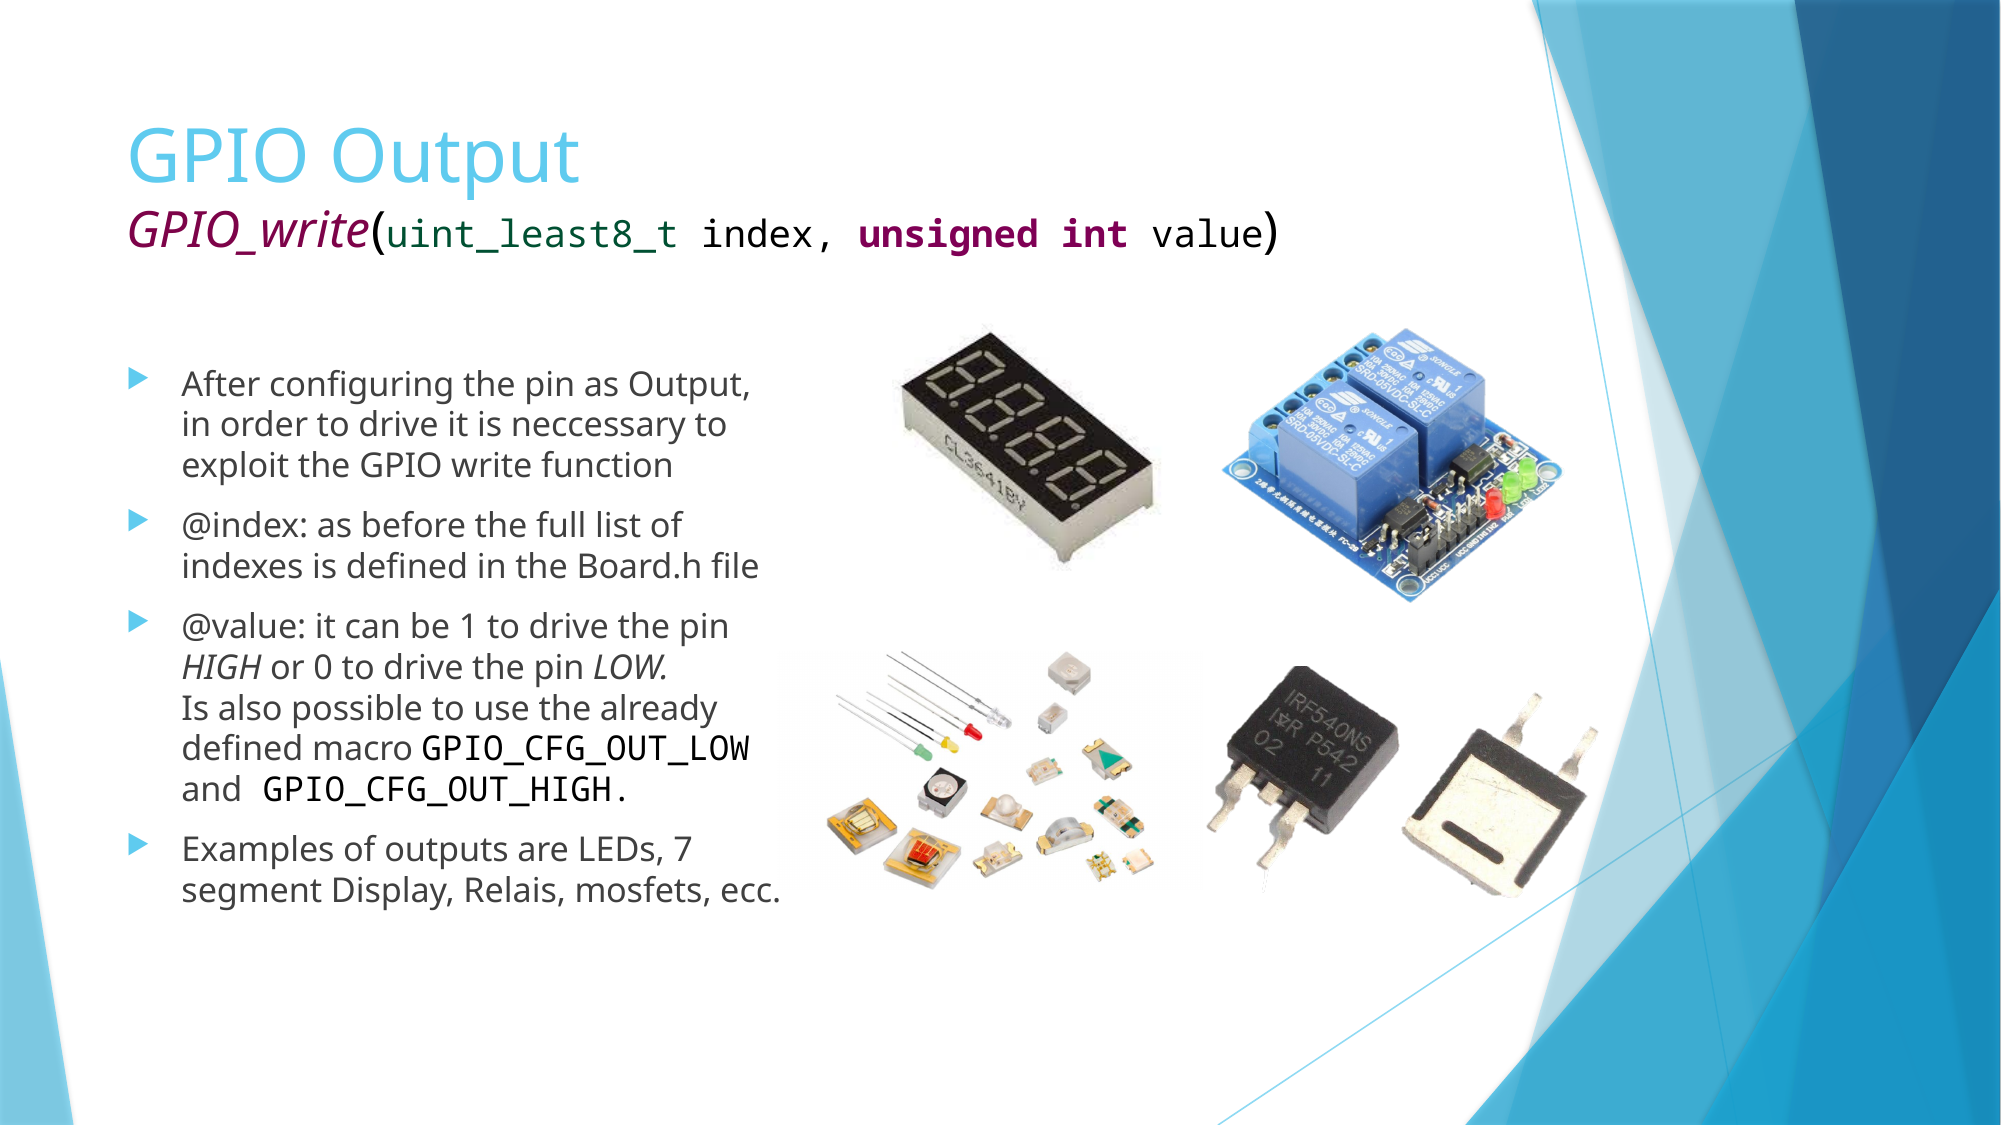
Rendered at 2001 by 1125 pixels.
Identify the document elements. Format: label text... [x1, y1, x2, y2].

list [777, 651, 1196, 890]
title GPIO Output GPIO_write(uint_least8_t index, unsigned int value) [111, 99, 1522, 317]
list After configuring the pin as Output, in order to drive it is neccessary to exploit the GPIO write function @index: as before the full list of indexes is defined in the Board.h file @value: it can be 1 to drive the pin HIGH or 0 to drive the pin LOW. Is also possible to use the already defined macro GPIO_CFG_OUT_LOW and GPIO_CFG_OUT_HIGH. Examples of outputs are LEDs, 7 segment Display, Relais, mosfets, ecc. [111, 354, 798, 992]
picture [869, 316, 1186, 606]
picture [1199, 267, 1607, 922]
